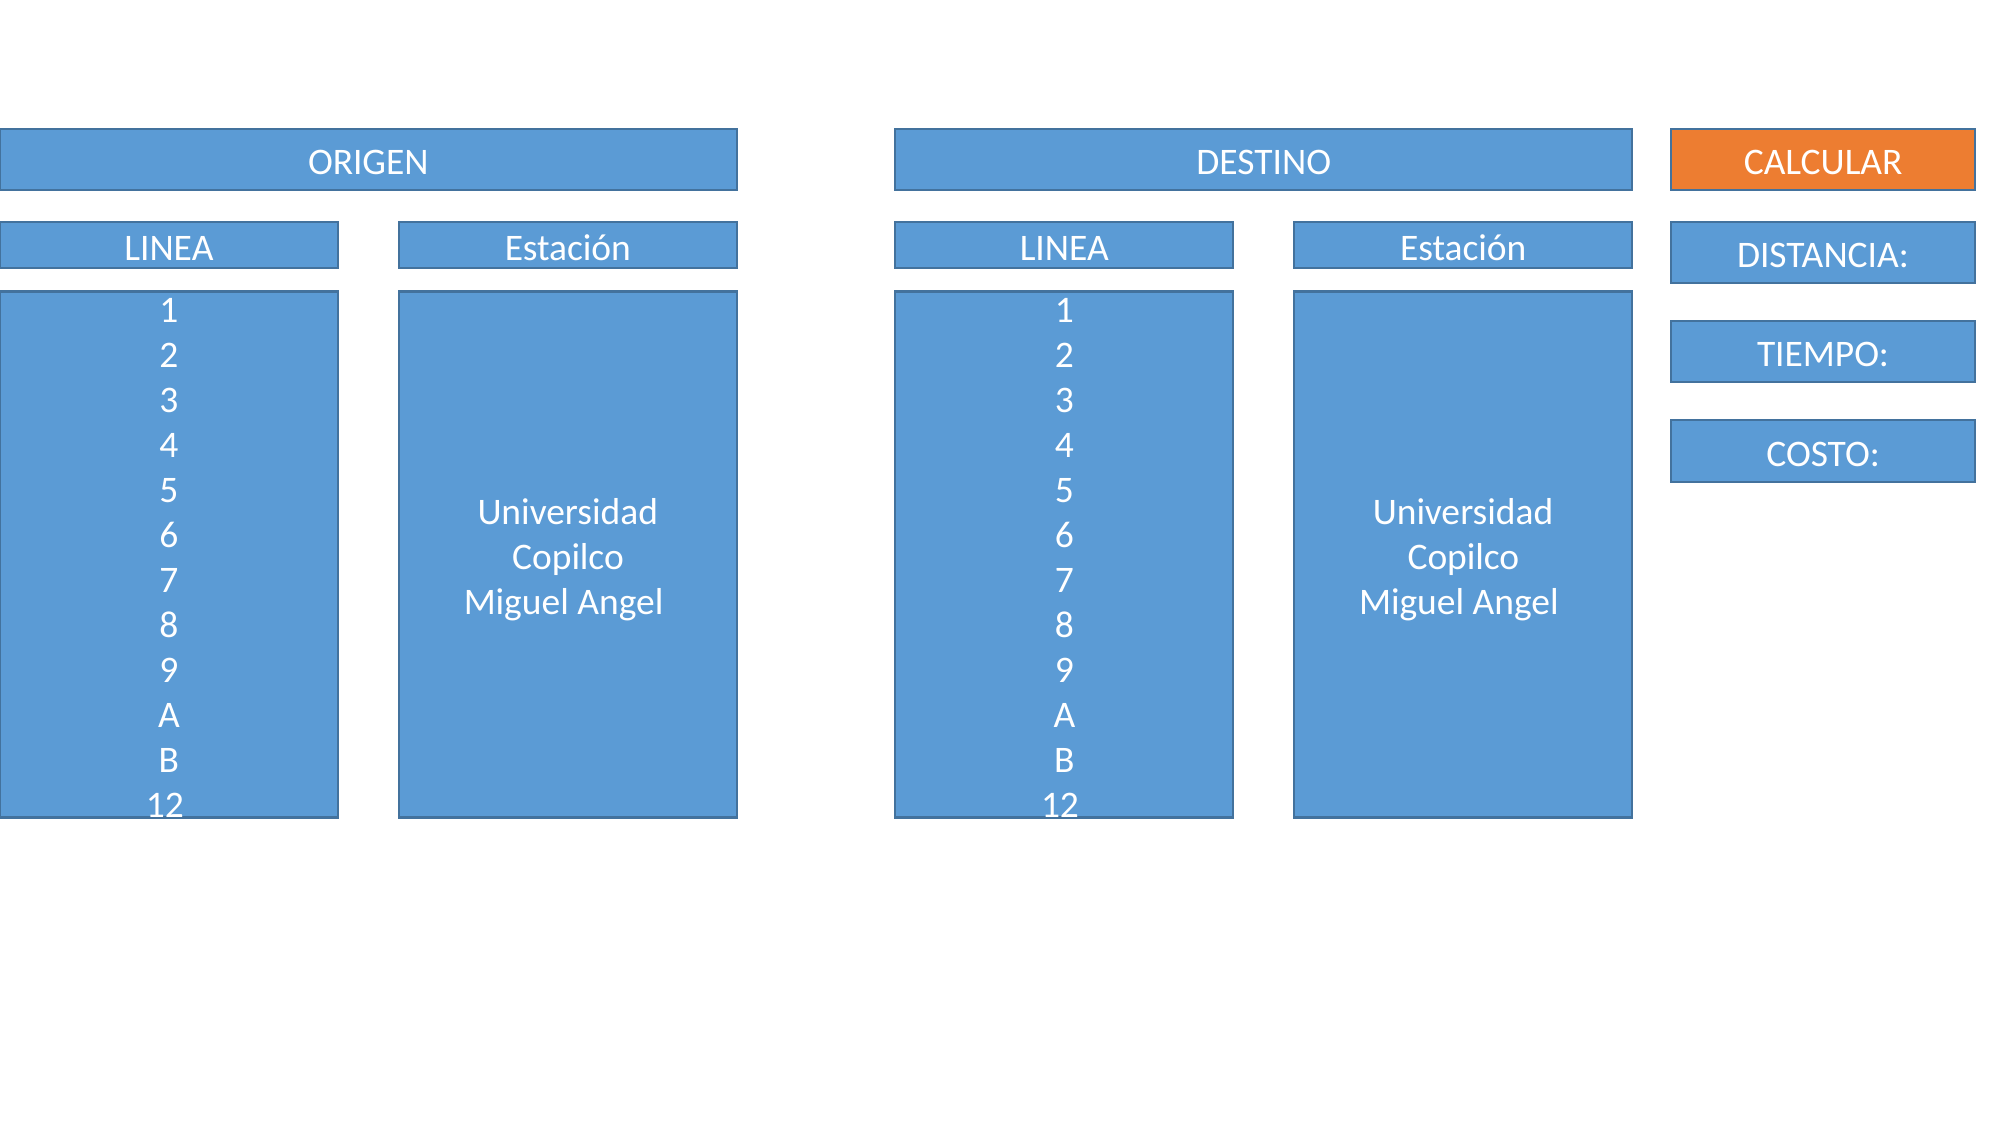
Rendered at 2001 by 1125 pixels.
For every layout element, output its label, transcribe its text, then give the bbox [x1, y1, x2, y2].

text_box CALCULAR [1670, 128, 1976, 191]
text_box DESTINO [894, 128, 1633, 191]
text_box DISTANCIA: [1670, 221, 1976, 284]
text_box Estación [398, 221, 738, 269]
text_box Universidad Copilco Miguel Angel [398, 290, 738, 819]
text_box LINEA [894, 221, 1234, 269]
text_box COSTO: [1670, 419, 1976, 483]
text_box ORIGEN [0, 128, 738, 191]
text_box Universidad Copilco Miguel Angel [1293, 290, 1633, 819]
text_box LINEA [0, 221, 339, 269]
text_box 1 2 3 4 5 6 7 8 9 A B 12 [0, 290, 339, 819]
text_box TIEMPO: [1670, 320, 1976, 383]
text_box Estación [1293, 221, 1633, 269]
text_box 1 2 3 4 5 6 7 8 9 A B 12 [894, 290, 1234, 819]
